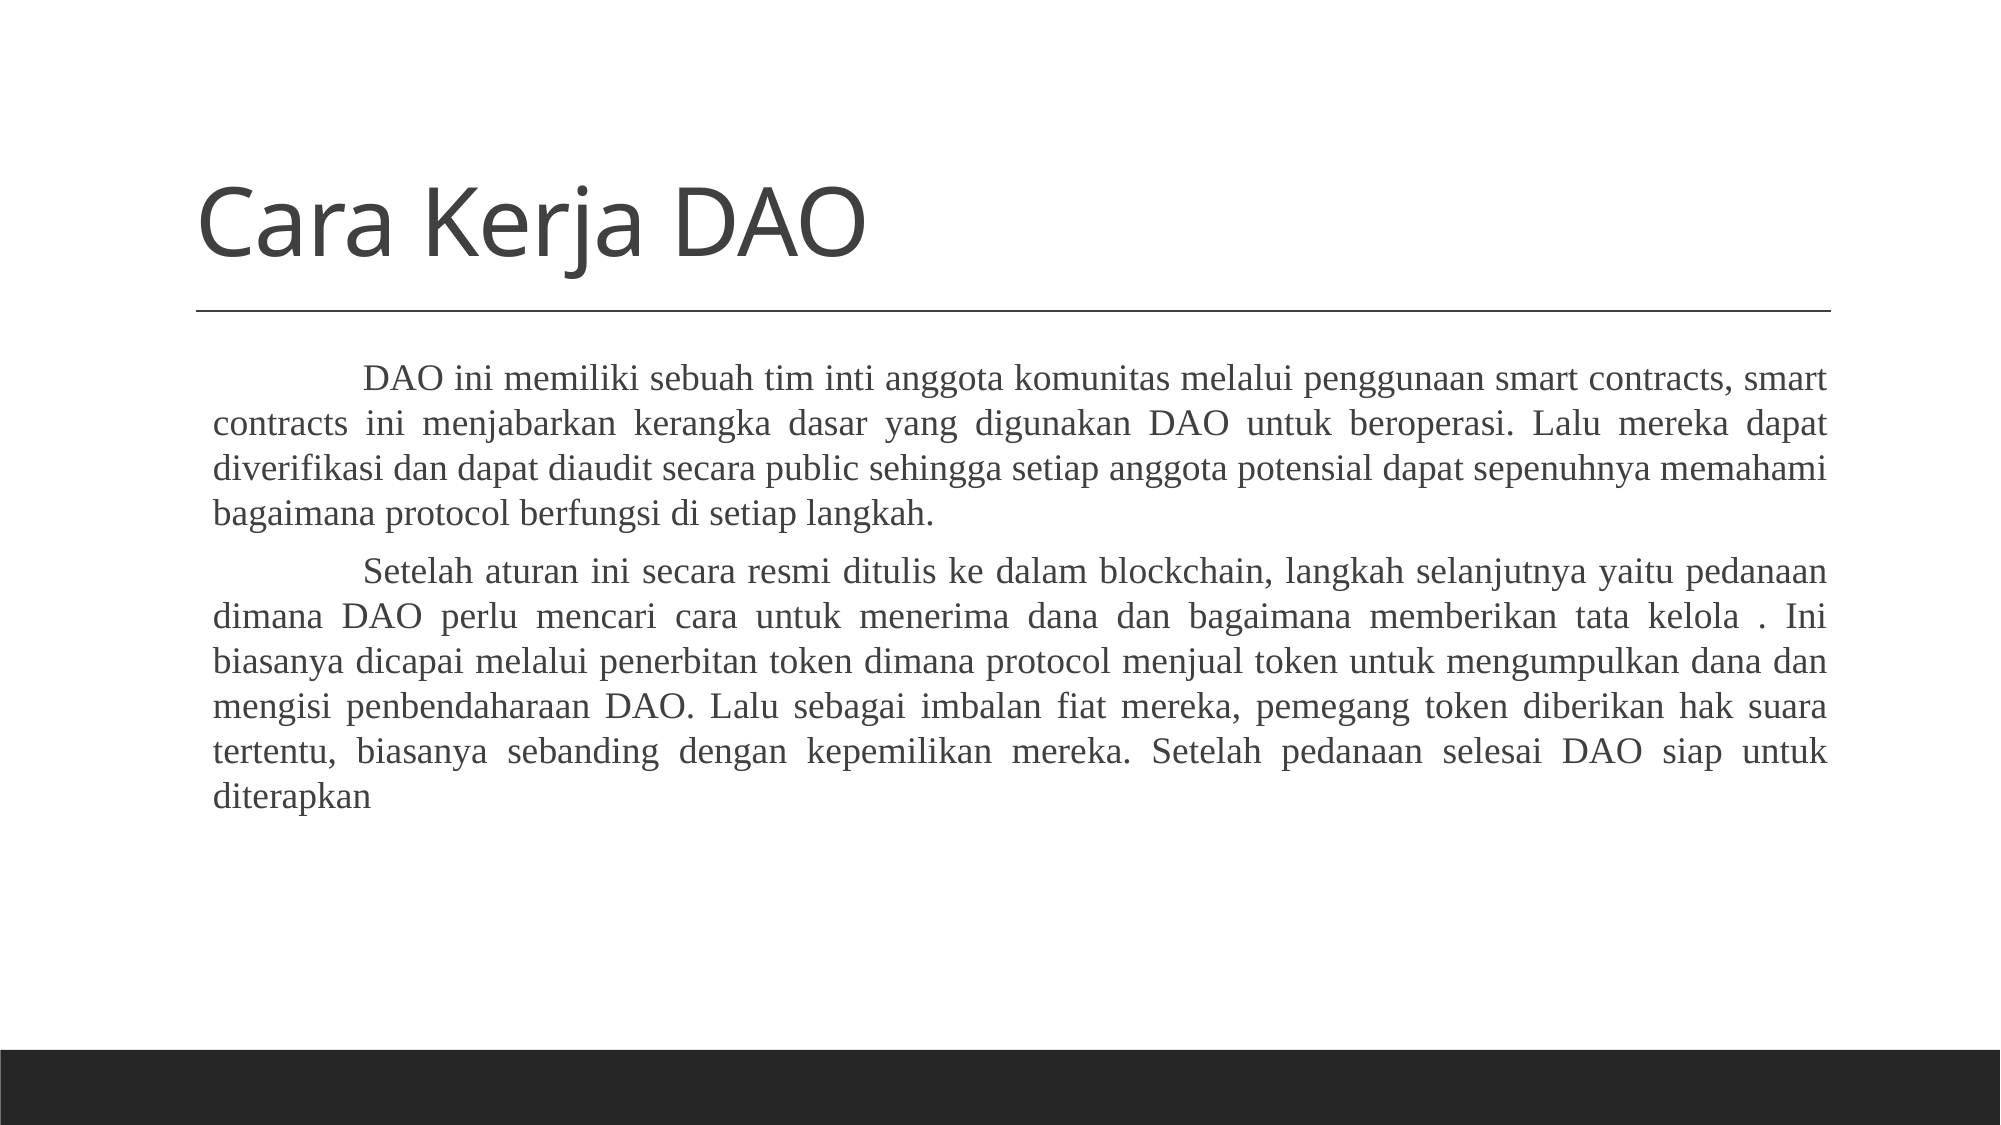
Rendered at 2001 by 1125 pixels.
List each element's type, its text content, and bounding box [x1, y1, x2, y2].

title Cara Kerja DAO [180, 47, 1830, 285]
list DAO ini memiliki sebuah tim inti anggota komunitas melalui penggunaan smart contracts, smart contracts ini menjabarkan kerangka dasar yang digunakan DAO untuk beroperasi. Lalu mereka dapat diverifikasi dan dapat diaudit secara public sehingga setiap anggota potensial dapat sepenuhnya memahami bagaimana protocol berfungsi di setiap langkah. Setelah aturan ini secara resmi ditulis ke dalam blockchain, langkah selanjutnya yaitu pedanaan dimana DAO perlu mencari cara untuk menerima dana dan bagaimana memberikan tata kelola . Ini biasanya dicapai melalui penerbitan token dimana protocol menjual token untuk mengumpulkan dana dan mengisi penbendaharaan DAO. Lalu sebagai imbalan fiat mereka, pemegang token diberikan hak suara tertentu, biasanya sebanding dengan kepemilikan mereka. Setelah pedanaan selesai DAO siap untuk diterapkan [180, 345, 1830, 963]
